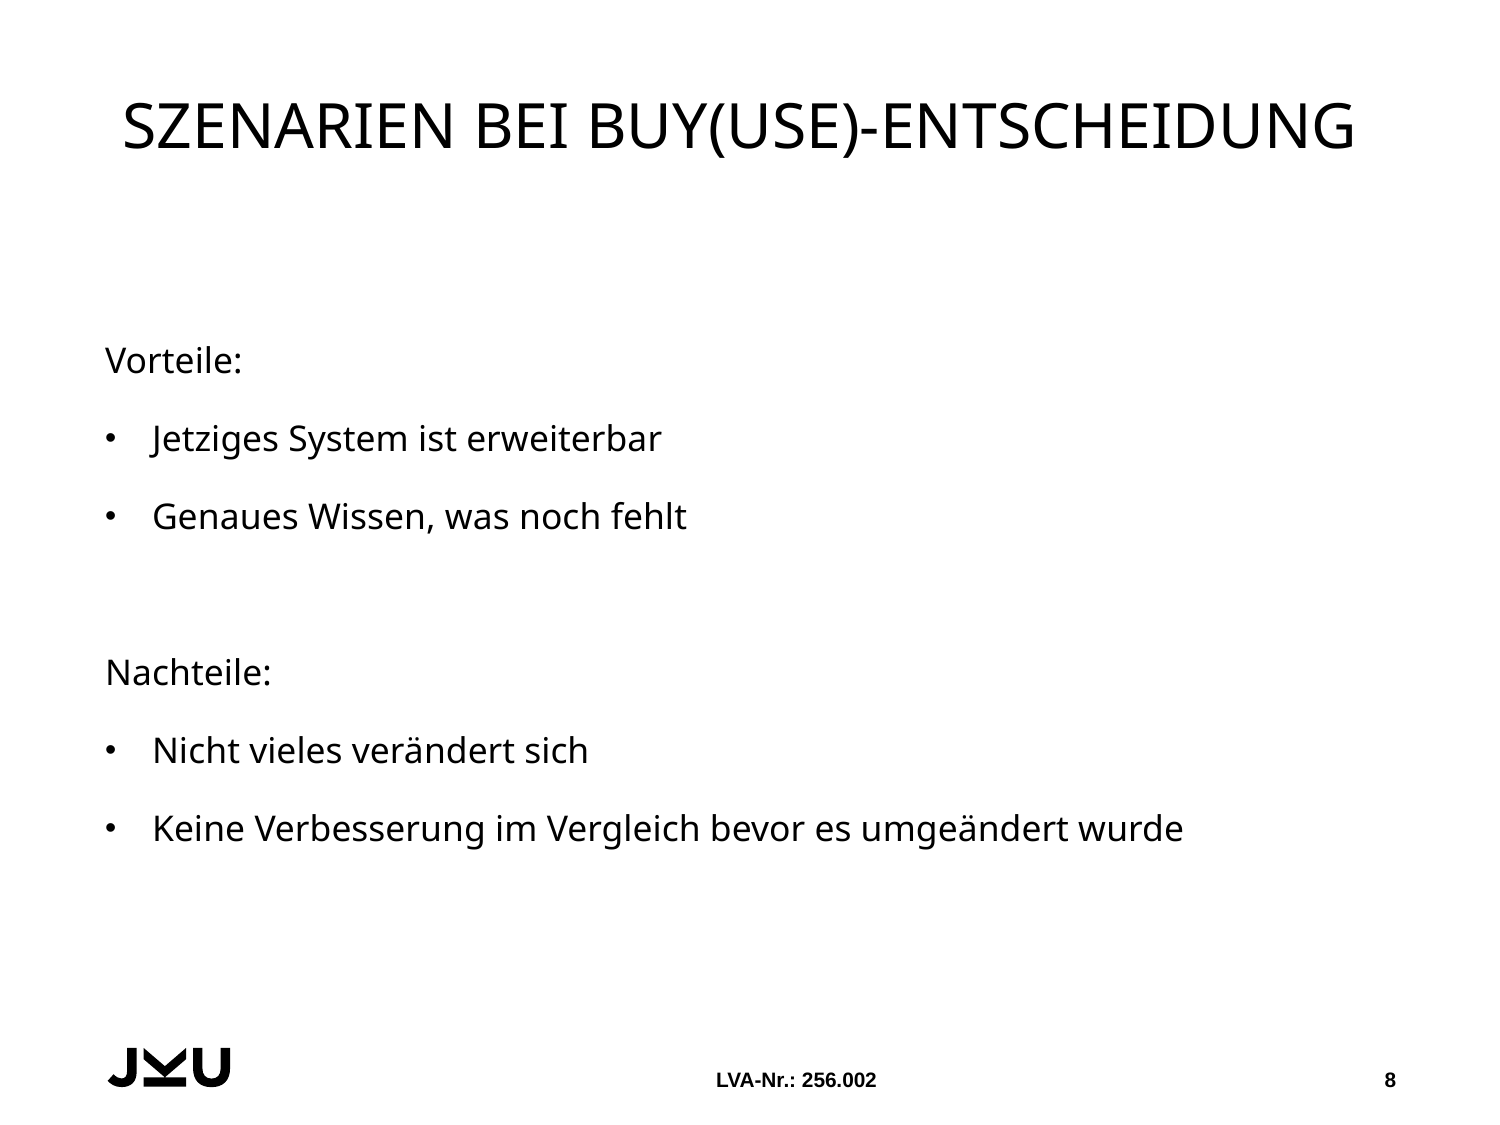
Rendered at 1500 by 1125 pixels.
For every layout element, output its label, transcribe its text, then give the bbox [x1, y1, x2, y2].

footer LVA-Nr.: 256.002 [701, 1049, 1208, 1109]
title Szenarien bei Buy(use)-entscheidung [107, 91, 1393, 261]
slide_number 8 [1326, 1049, 1412, 1109]
list Vorteile: Jetziges System ist erweiterbar Genaues Wissen, was noch fehlt Nachteile: Nicht vieles verändert sich Keine Verbesserung im Vergleich bevor es umgeändert wurde [90, 252, 1393, 979]
